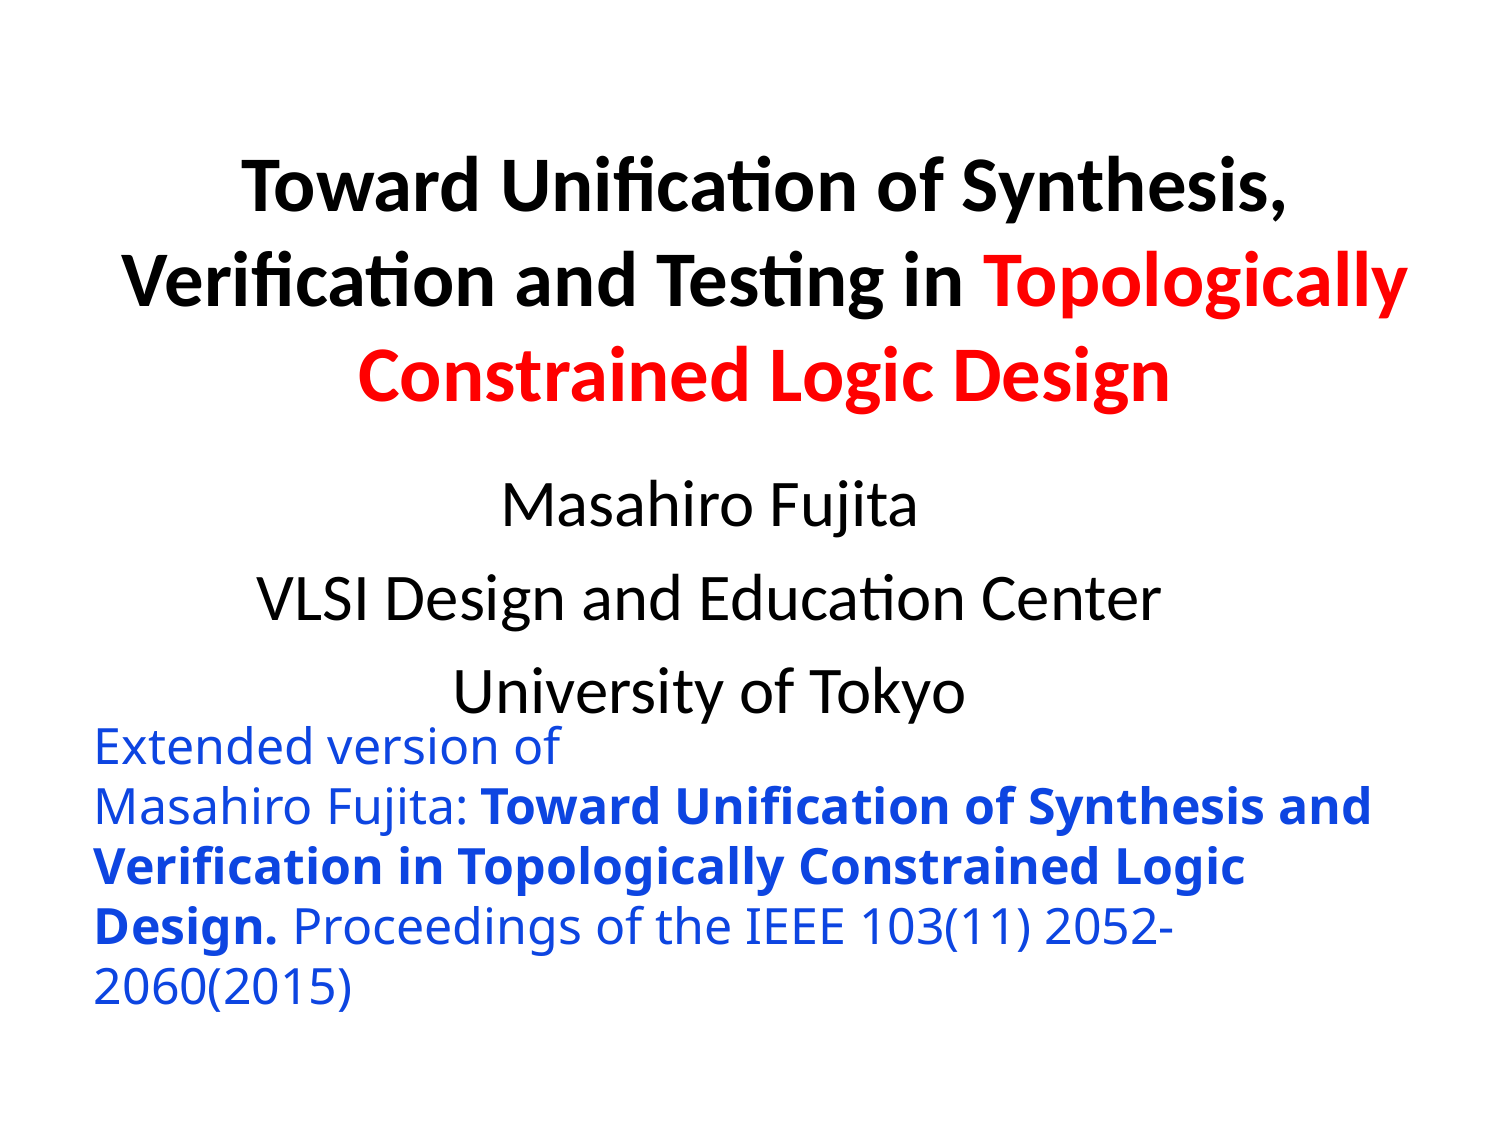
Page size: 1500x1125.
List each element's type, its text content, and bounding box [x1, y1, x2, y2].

title Toward Unification of Synthesis, Verification and Testing in Topologically Constrained Logic Design [79, 123, 1453, 427]
text_box Extended version of Masahiro Fujita: Toward Unification of Synthesis and Verification in Topologically Constrained Logic Design. Proceedings of the IEEE 103(11) 2052-2060(2015) [79, 706, 1445, 1022]
subtitle Masahiro Fujita VLSI Design and Education Center University of Tokyo [185, 452, 1235, 706]
